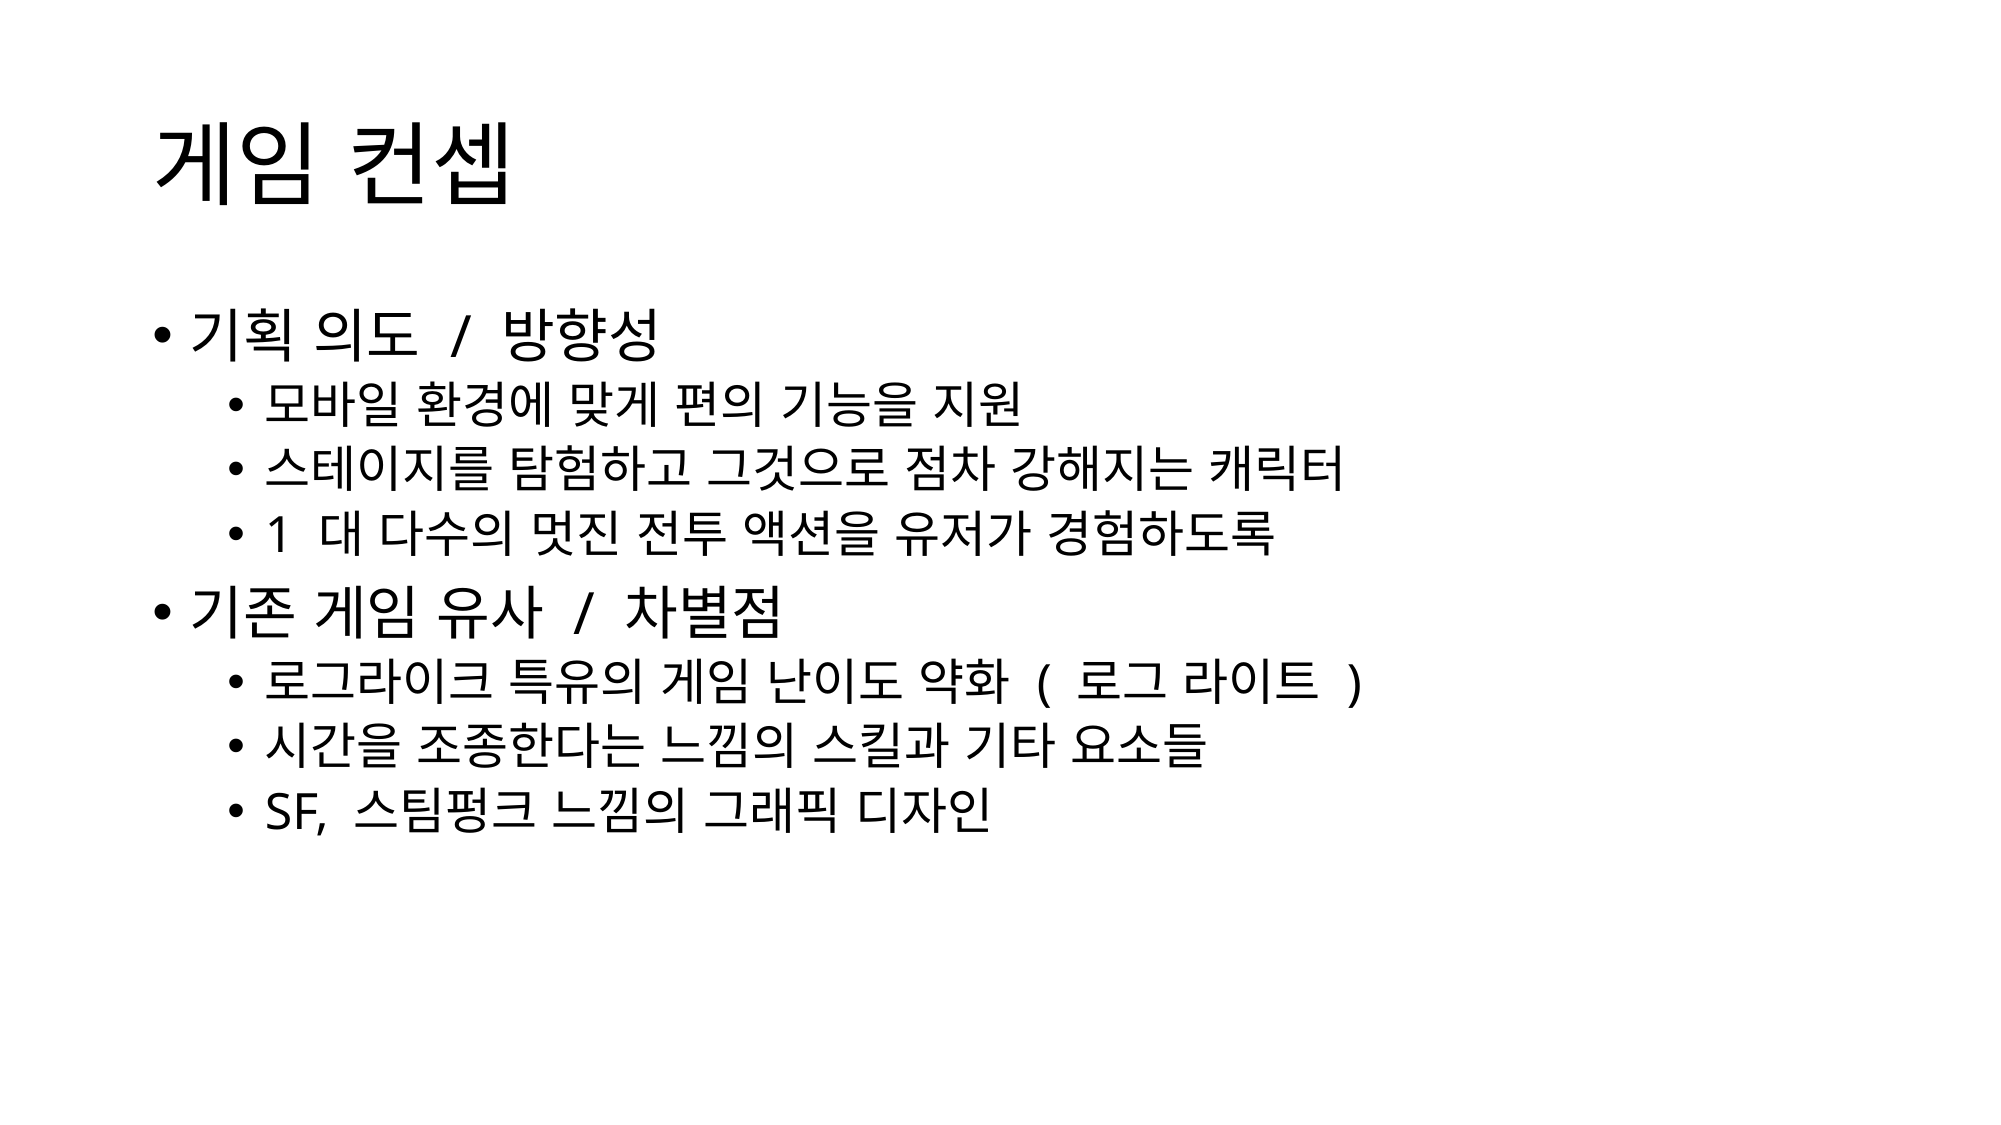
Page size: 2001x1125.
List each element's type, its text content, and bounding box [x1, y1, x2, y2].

title 게임 컨셉 [137, 59, 1863, 278]
list 기획 의도 / 방향성 모바일 환경에 맞게 편의 기능을 지원 스테이지를 탐험하고 그것으로 점차 강해지는 캐릭터 1 대 다수의 멋진 전투 액션을 유저가 경험하도록 기존 게임 유사 / 차별점 로그라이크 특유의 게임 난이도 약화 ( 로그 라이트 ) 시간을 조종한다는 느낌의 스킬과 기타 요소들 SF, 스팀펑크 느낌의 그래픽 디자인 [137, 299, 1863, 1014]
